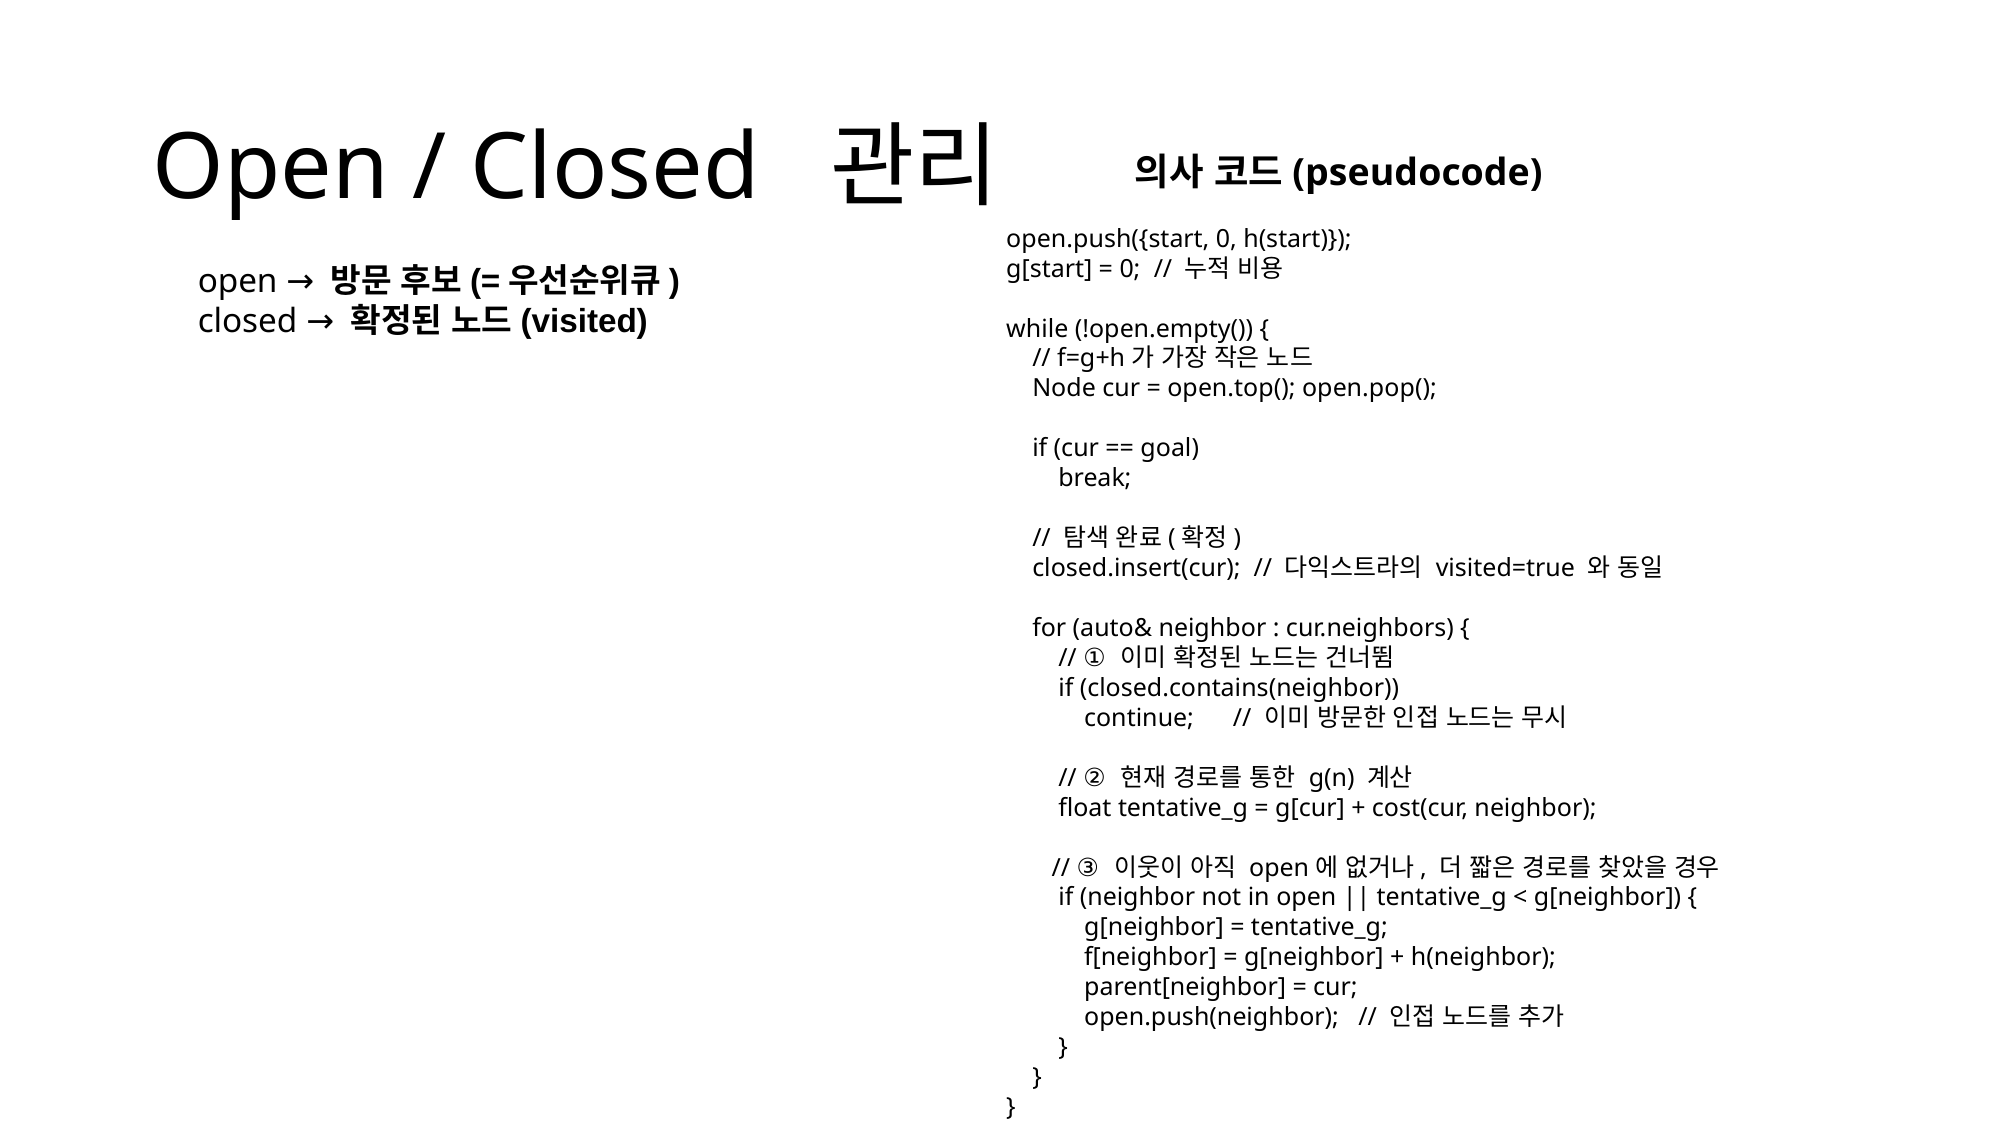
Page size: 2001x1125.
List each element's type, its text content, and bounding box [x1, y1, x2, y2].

text_box open.push({start, 0, h(start)}); g[start] = 0; // 누적 비용 while (!open.empty()) { // f=g+h가 가장 작은 노드 Node cur = open.top(); open.pop(); if (cur == goal) break; // 탐색 완료(확정) closed.insert(cur); // 다익스트라의 visited=true 와 동일 for (auto& neighbor : cur.neighbors) { // ① 이미 확정된 노드는 건너뜀 if (closed.contains(neighbor)) continue; // 이미 방문한 인접 노드는 무시 // ② 현재 경로를 통한 g(n) 계산 float tentative_g = g[cur] + cost(cur, neighbor); // ③ 이웃이 아직 open에 없거나, 더 짧은 경로를 찾았을 경우 if (neighbor not in open || tentative_g < g[neighbor]) { g[neighbor] = tentative_g; f[neighbor] = g[neighbor] + h(neighbor); parent[neighbor] = cur; open.push(neighbor); // 인접 노드를 추가 } } } [991, 214, 1788, 1125]
title Open / Closed 관리 [137, 59, 1863, 278]
text_box open → 방문 후보(=우선순위큐) closed → 확정된 노드(visited) [182, 251, 776, 347]
text_box 의사 코드(pseudocode) [1120, 140, 2000, 201]
